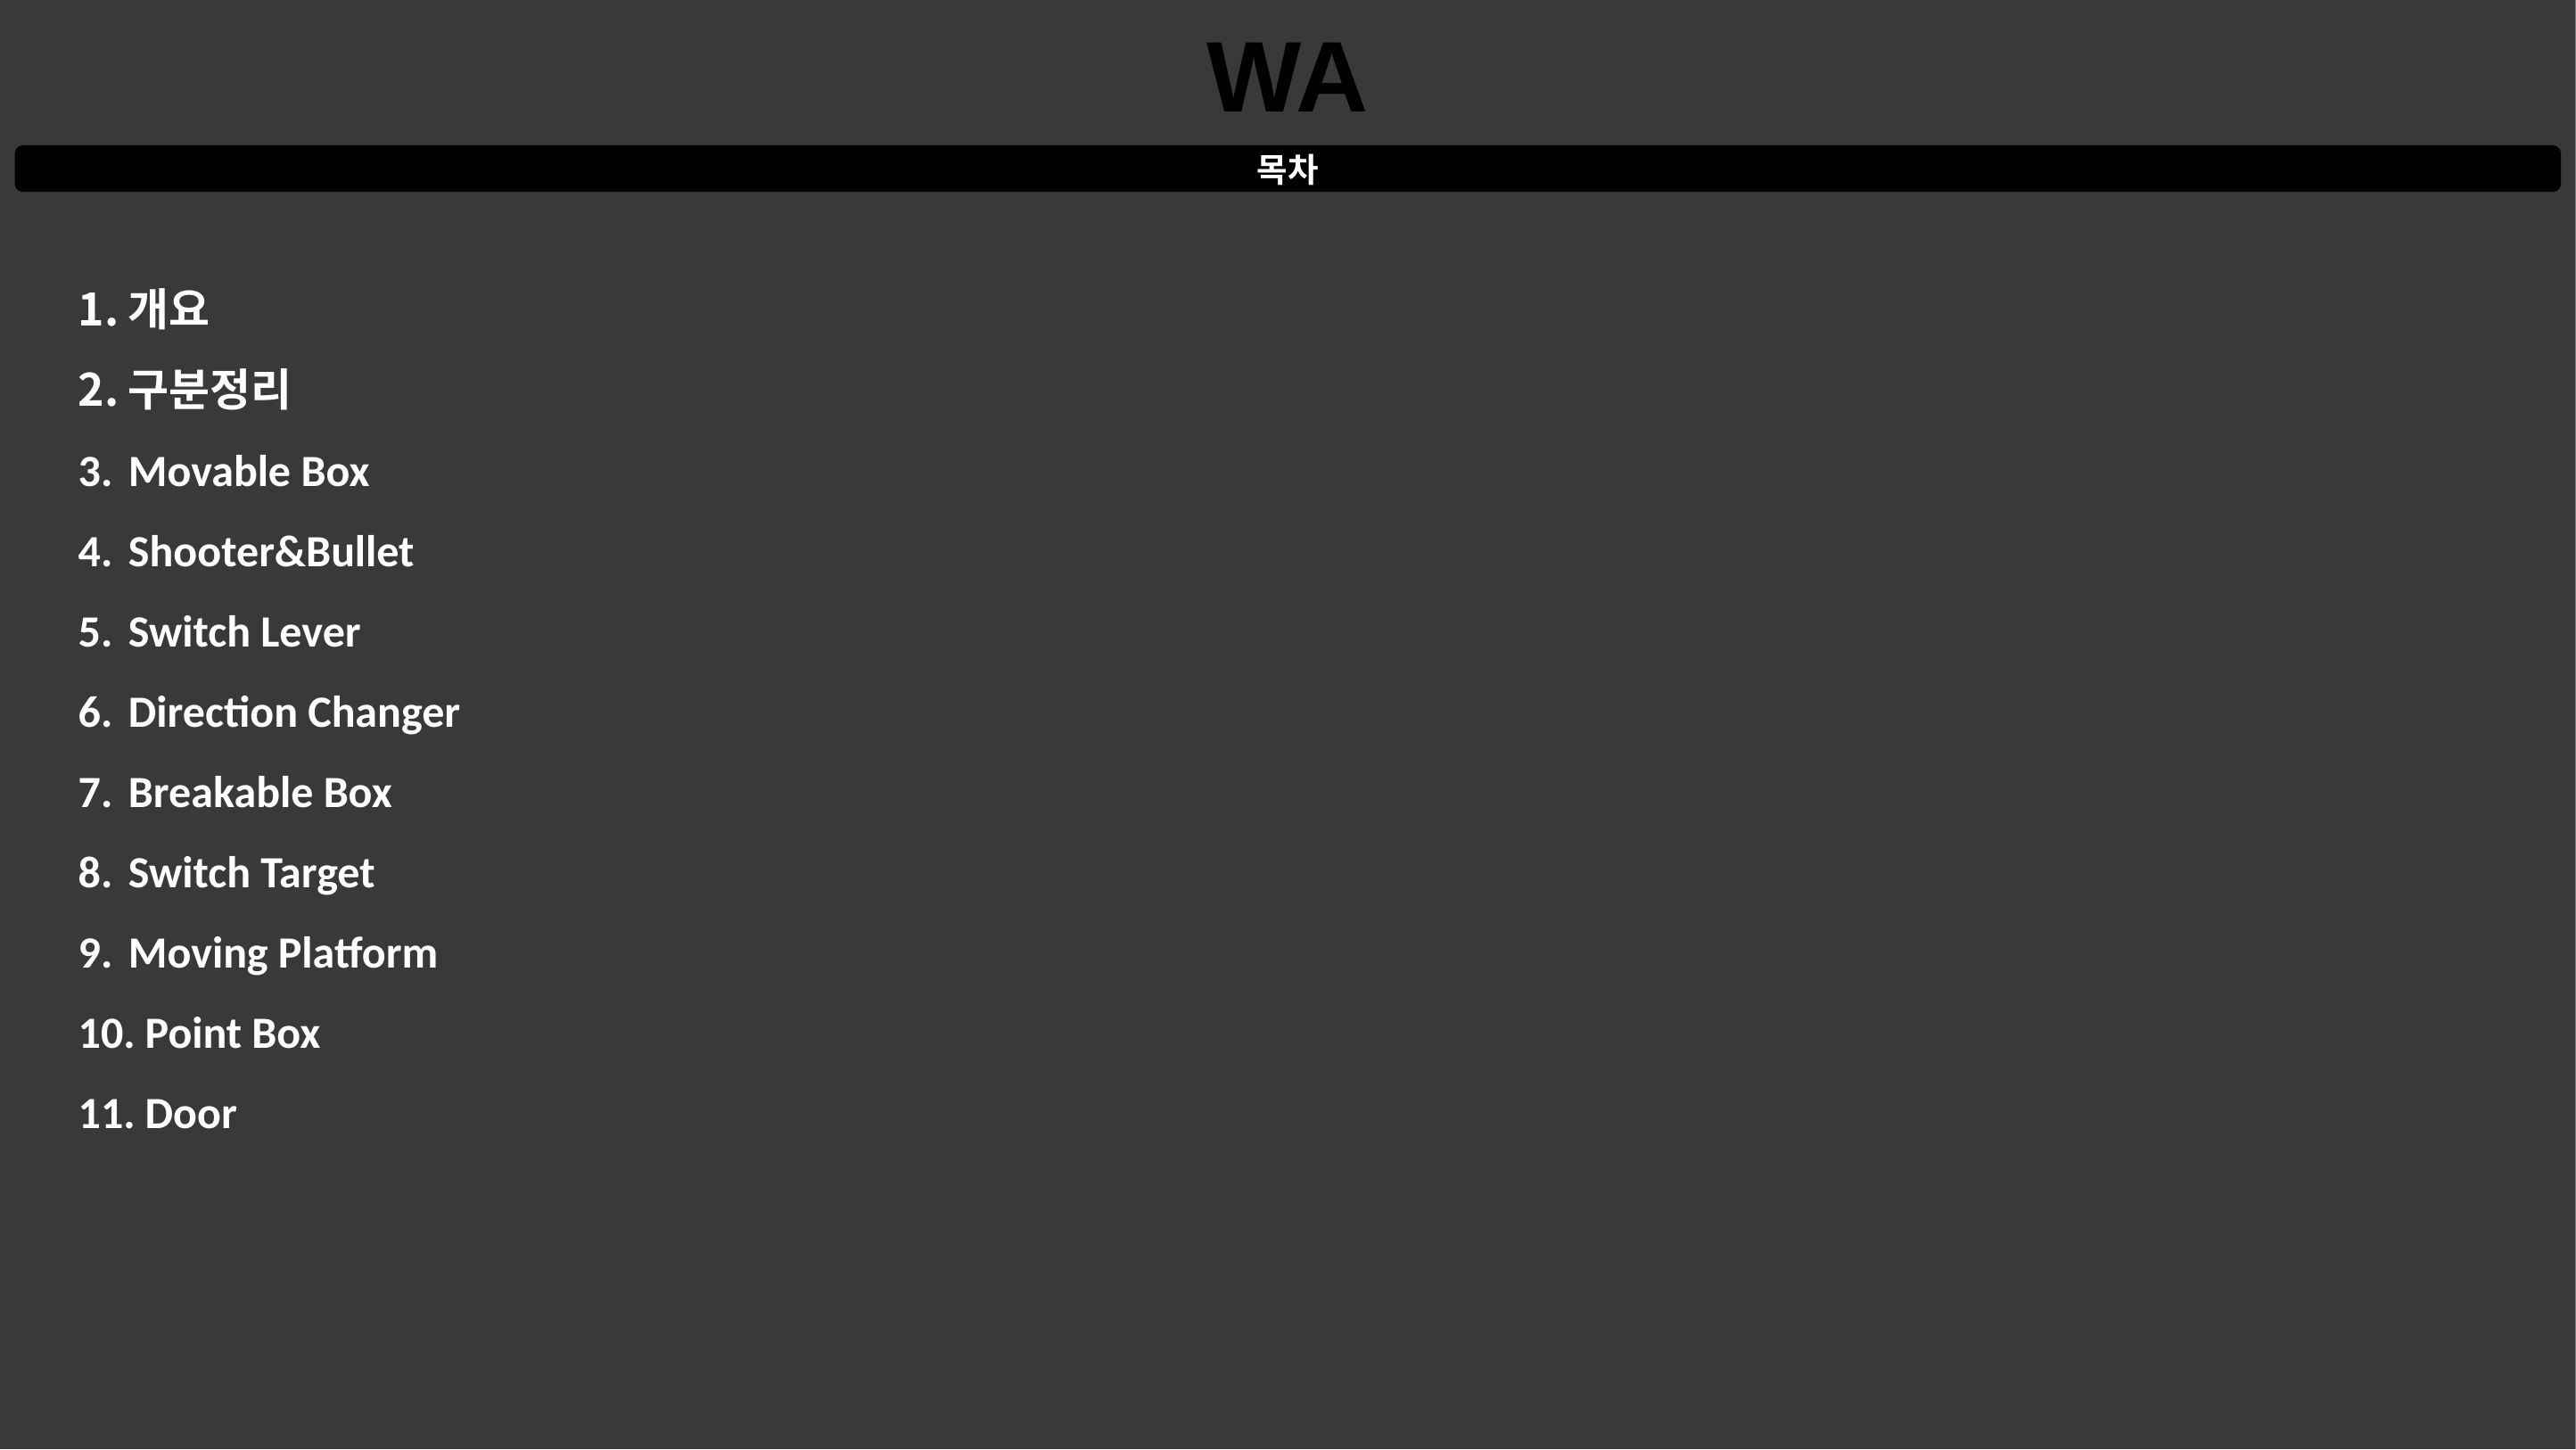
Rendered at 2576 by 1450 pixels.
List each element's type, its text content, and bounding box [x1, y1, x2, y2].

text_box WA [1193, 4, 1383, 139]
text_box 목차 [13, 144, 2563, 194]
text_box 개요 구분정리 Movable Box Shooter&Bullet Switch Lever Direction Changer Breakable Box Switch Target Moving Platform Point Box Door [64, 248, 938, 1225]
